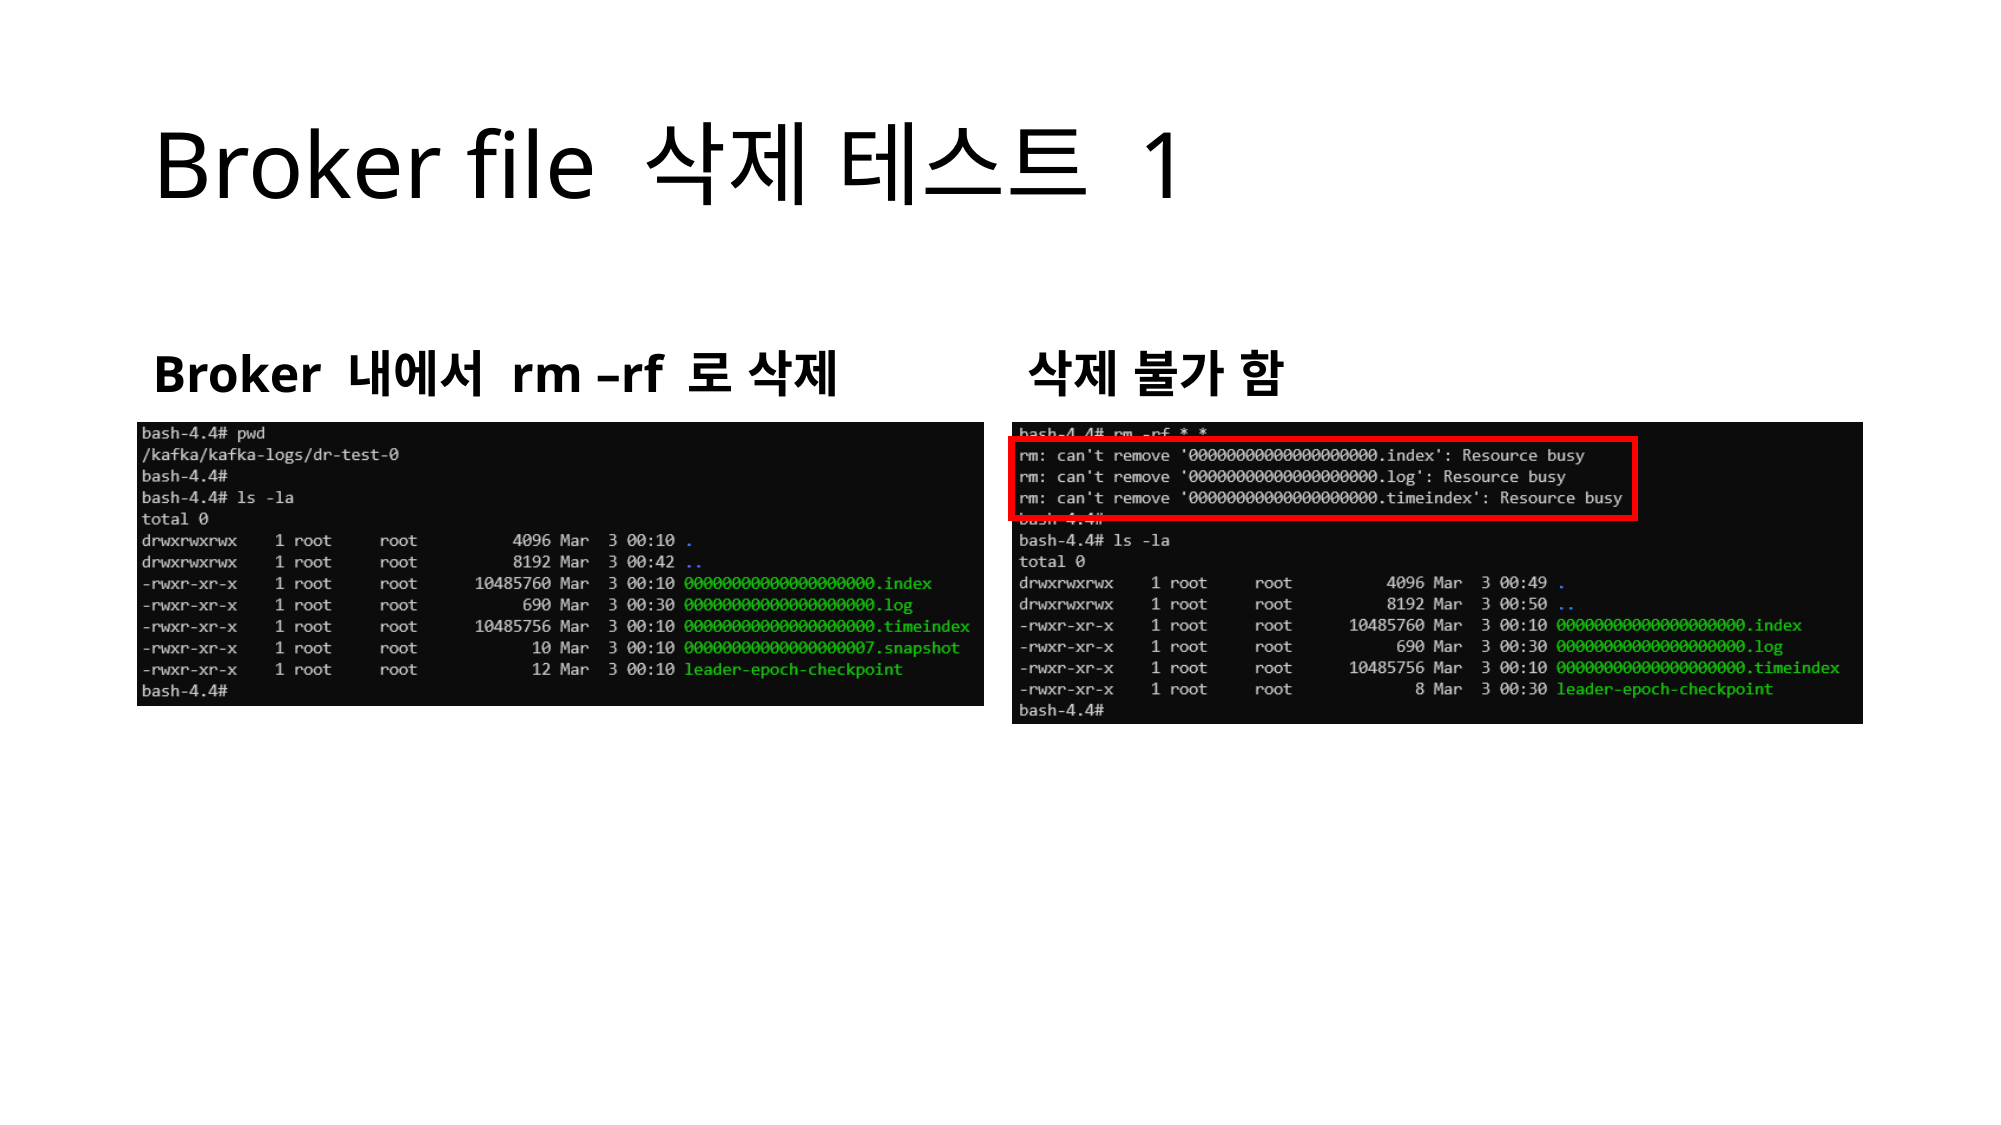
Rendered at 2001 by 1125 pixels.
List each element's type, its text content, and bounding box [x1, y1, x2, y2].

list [137, 422, 984, 706]
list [1012, 422, 1863, 725]
title Broker file 삭제 테스트 1 [137, 59, 1863, 278]
list Broker 내에서 rm –rf 로 삭제 [137, 275, 984, 411]
list 삭제 불가 함 [1012, 275, 1863, 411]
